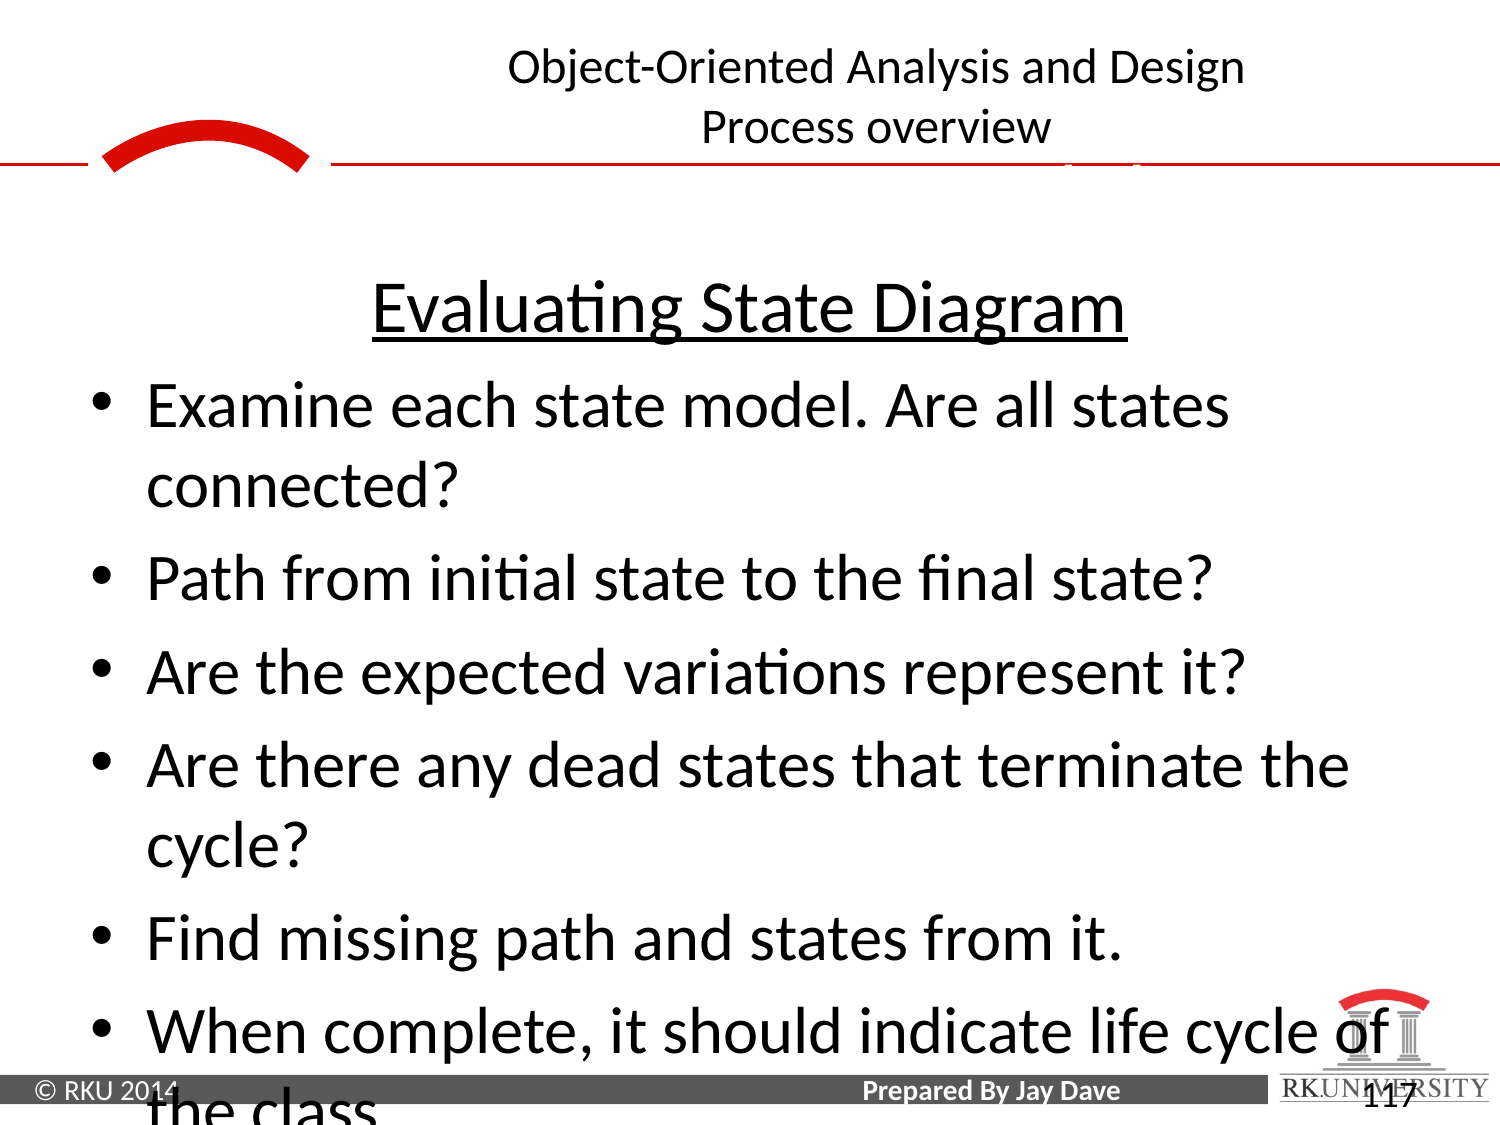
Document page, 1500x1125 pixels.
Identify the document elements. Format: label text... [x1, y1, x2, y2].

list Evaluating State Diagram Examine each state model. Are all states connected? Path from initial state to the final state? Are the expected variations represent it? Are there any dead states that terminate the cycle? Find missing path and states from it. When complete, it should indicate life cycle of the class. [75, 249, 1425, 1009]
slide_number ‹#› [1345, 1062, 1467, 1108]
picture [1268, 963, 1500, 1125]
text_box Domain State Model [74, 137, 1425, 220]
